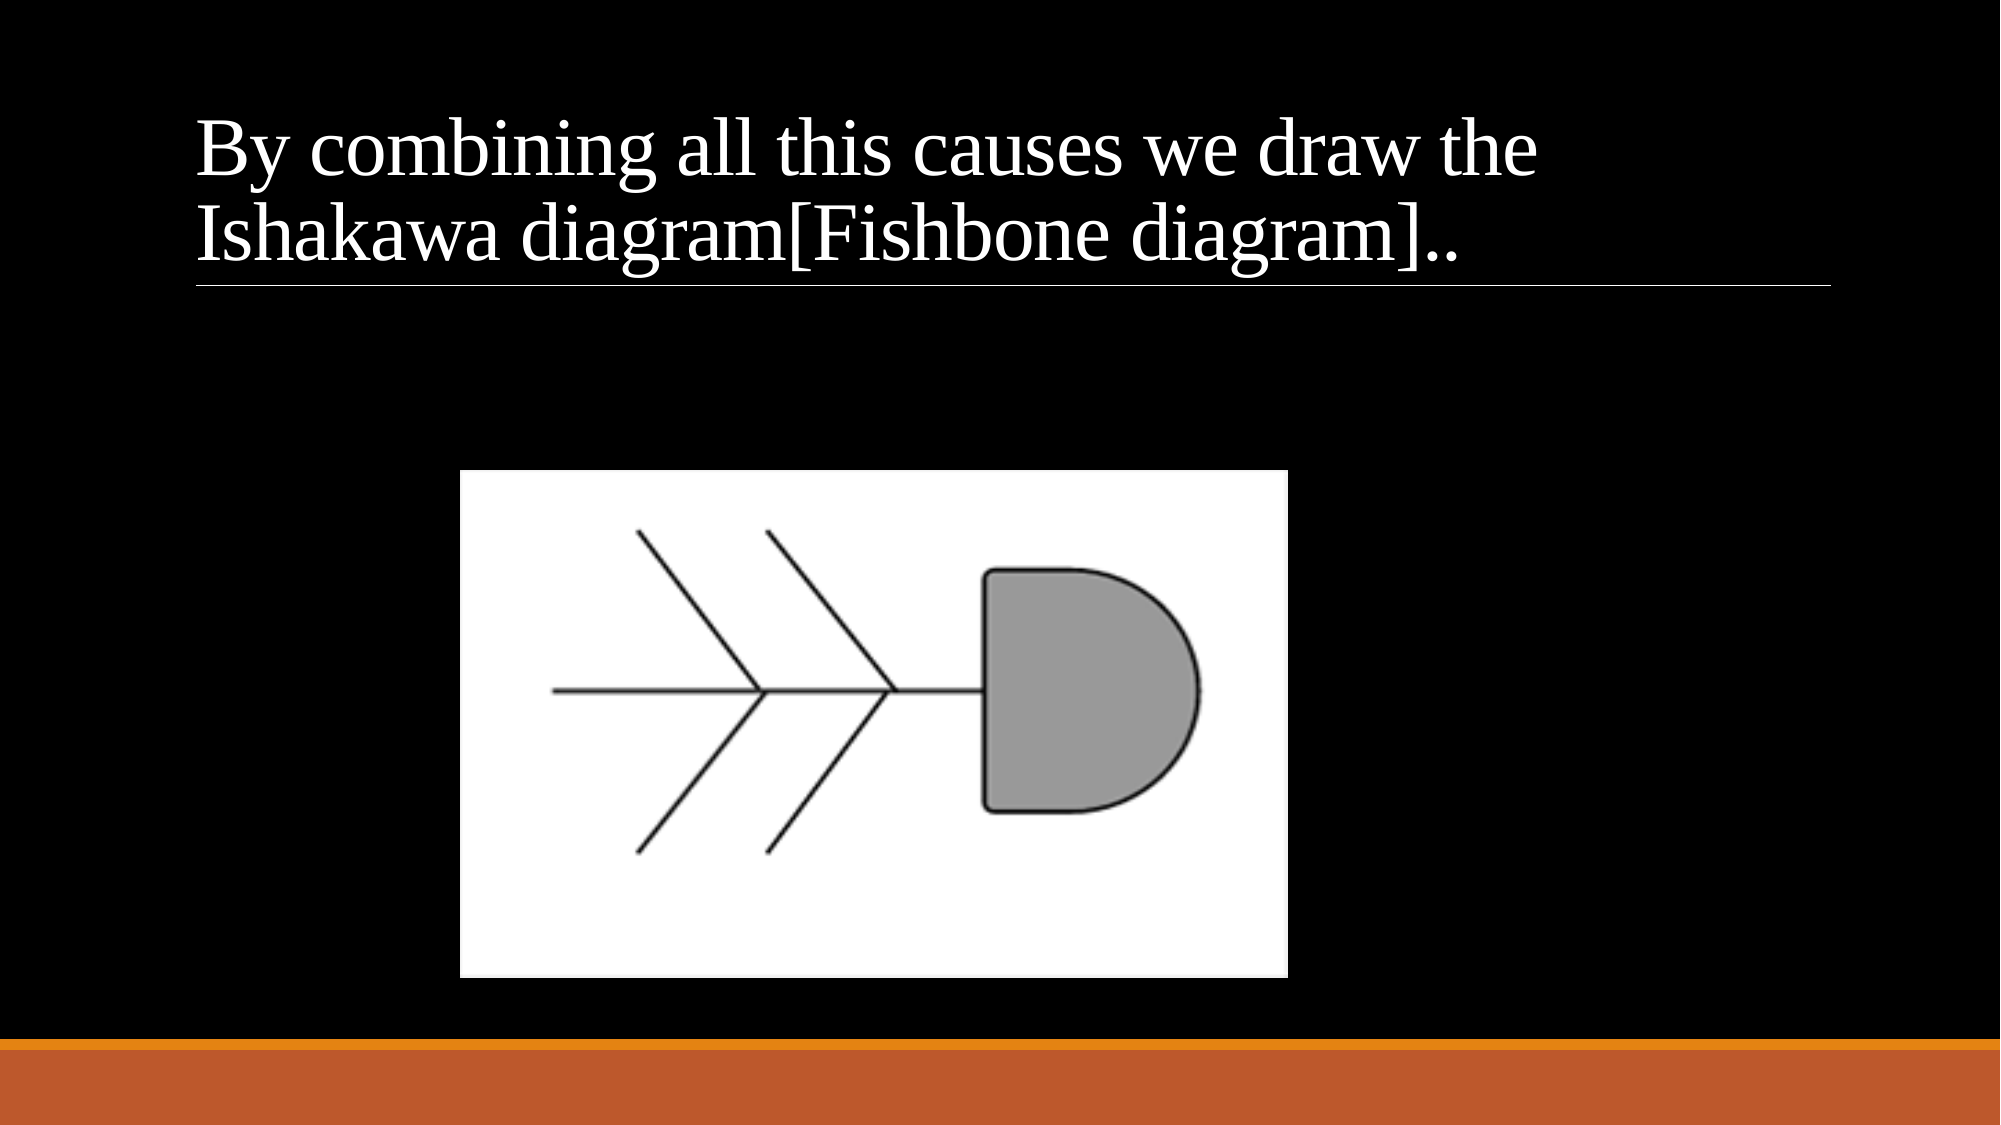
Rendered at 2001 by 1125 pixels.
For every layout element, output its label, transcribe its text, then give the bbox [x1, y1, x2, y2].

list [459, 470, 1289, 979]
title By combining all this causes we draw the Ishakawa diagram[Fishbone diagram].. [180, 47, 1830, 285]
